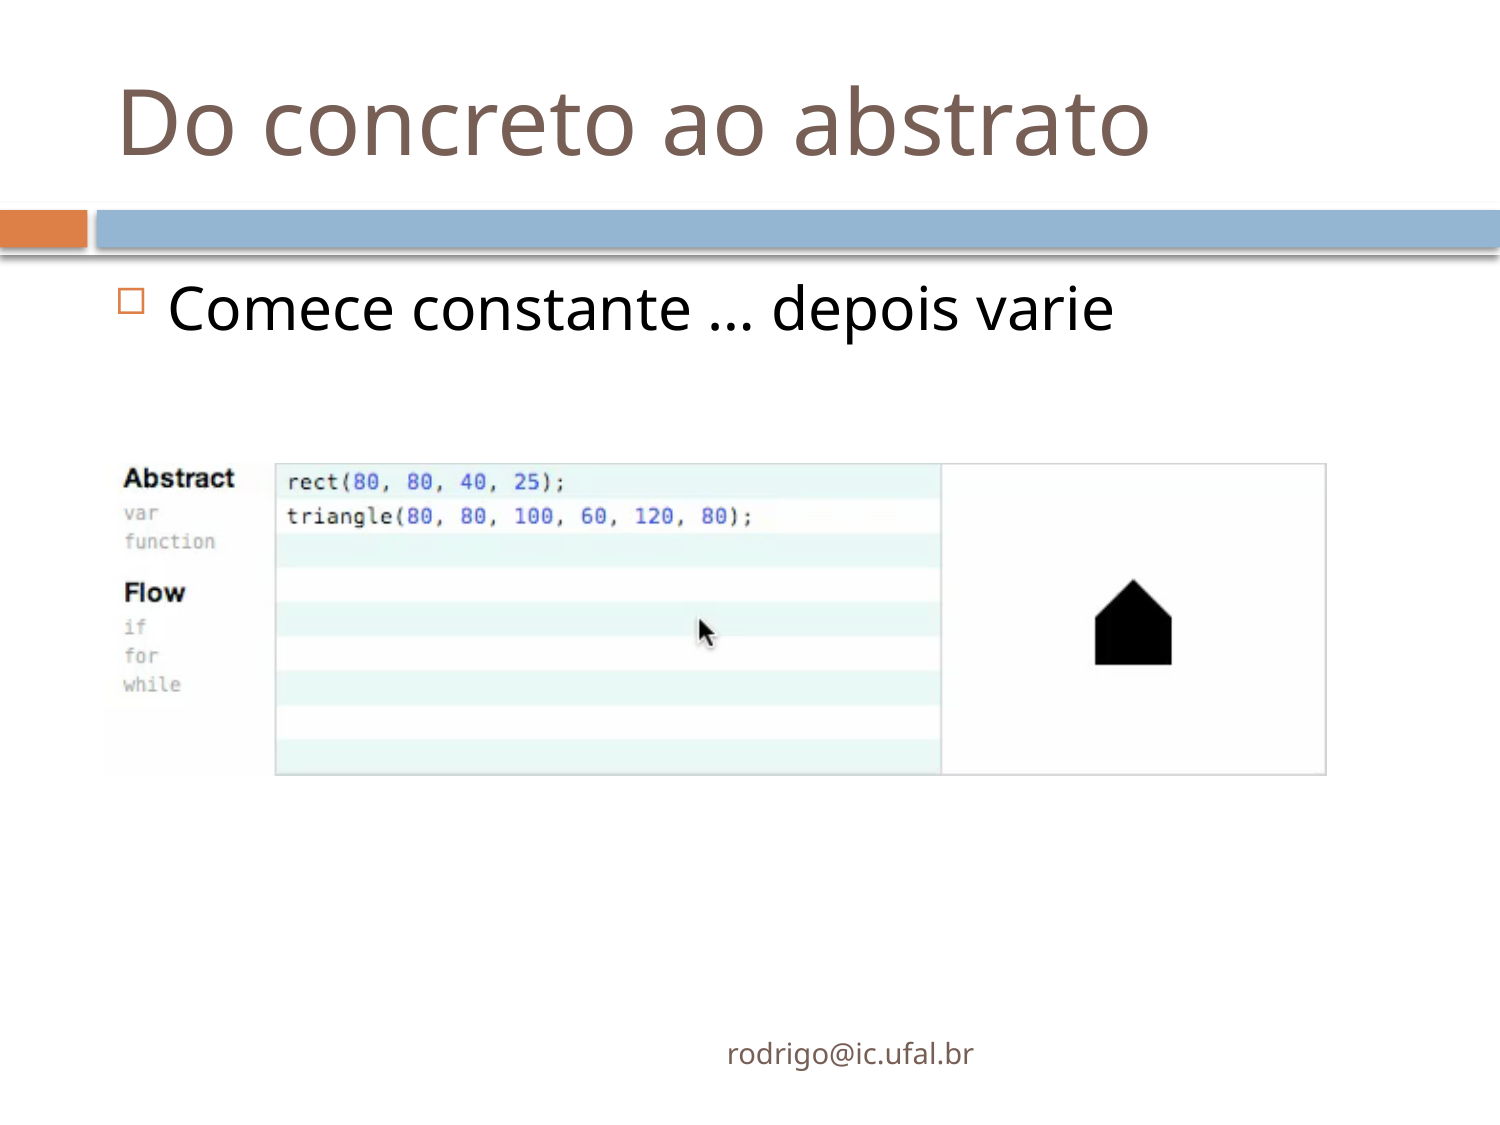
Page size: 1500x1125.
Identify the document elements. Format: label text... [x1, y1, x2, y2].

list Comece constante … depois varie [100, 262, 1438, 1000]
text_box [102, 462, 1328, 777]
title Do concreto ao abstrato [100, 37, 1438, 200]
footer rodrigo@ic.ufal.br [99, 1024, 990, 1085]
